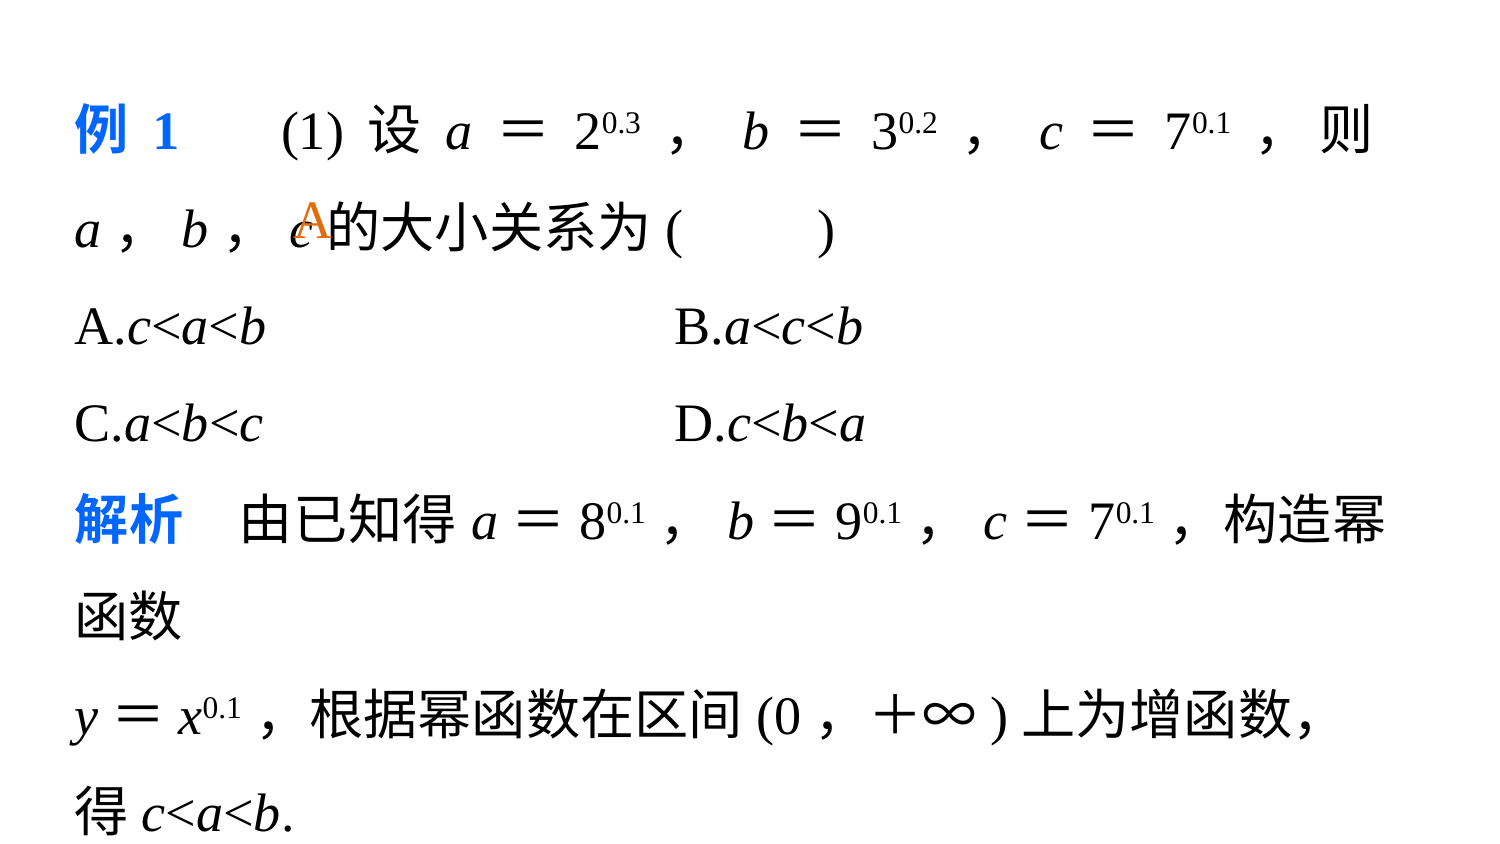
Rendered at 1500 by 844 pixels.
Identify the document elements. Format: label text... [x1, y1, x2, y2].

text_box 例1 (1)设a＝20.3，b＝30.2，c＝70.1，则a，b，c的大小关系为( ) A.c<a<b B.a<c<b C.a<b<c D.c<b<a 解析 由已知得a＝80.1，b＝90.1，c＝70.1，构造幂函数 y＝x0.1，根据幂函数在区间(0，＋∞)上为增函数， 得c<a<b. [59, 55, 1402, 844]
text_box A [278, 177, 348, 257]
